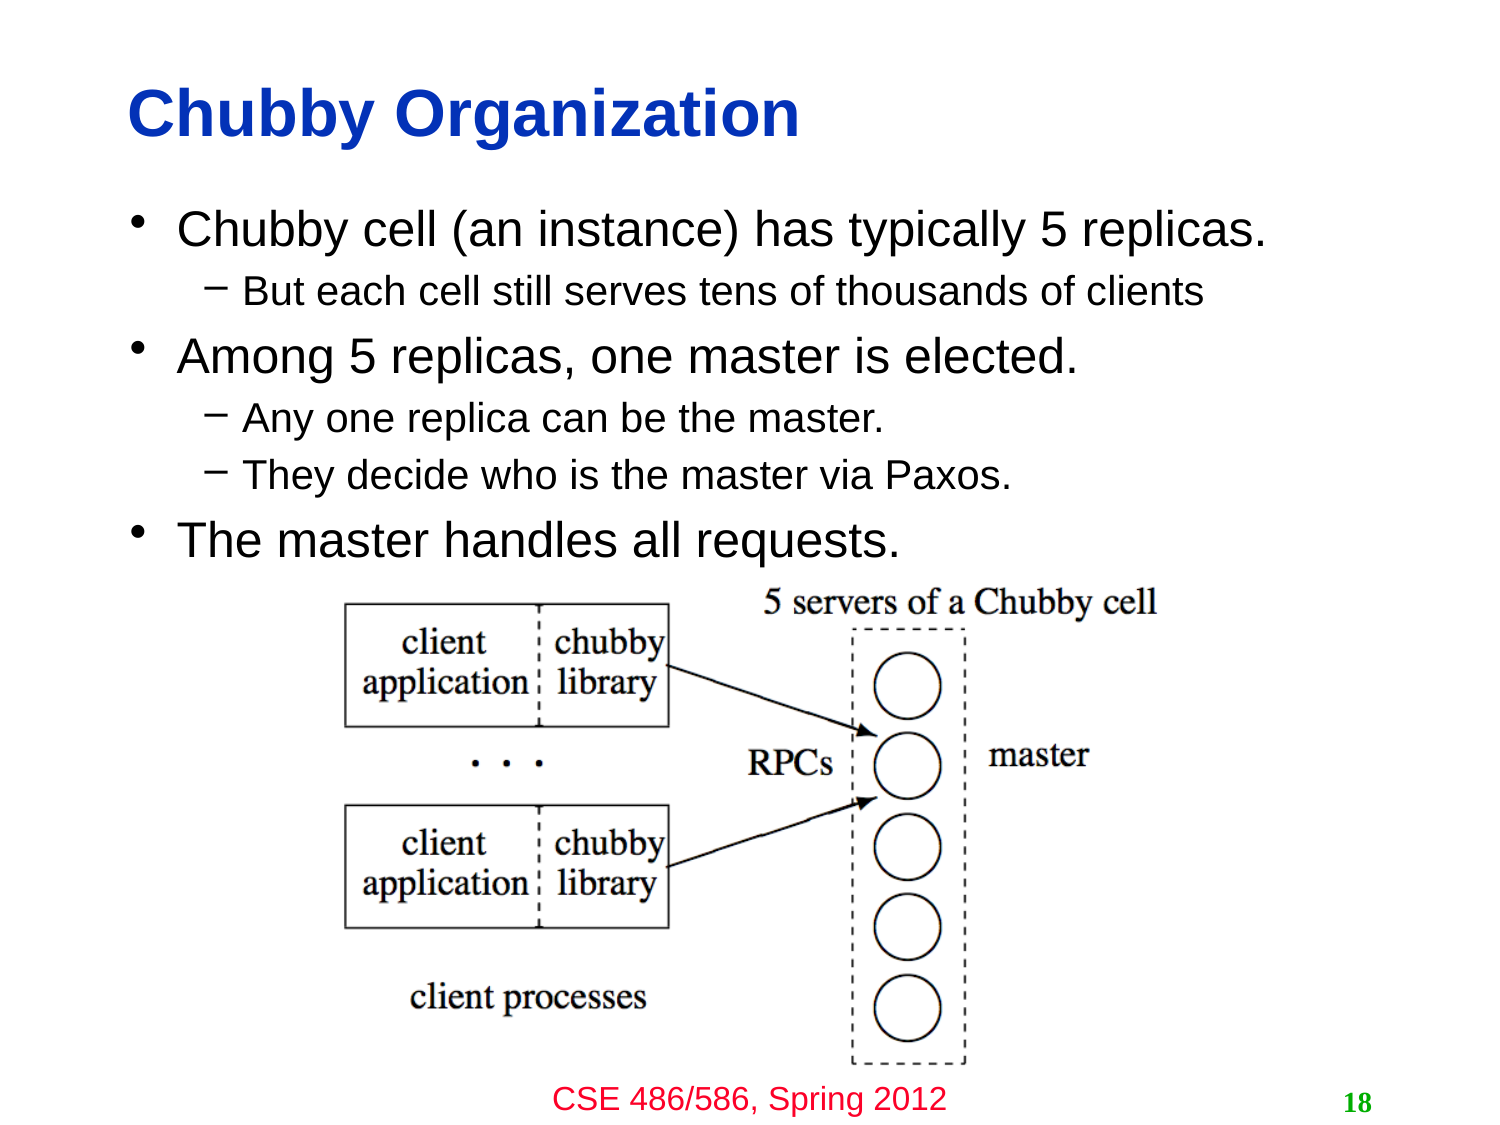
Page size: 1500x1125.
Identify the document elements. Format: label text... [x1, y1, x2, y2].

list Chubby cell (an instance) has typically 5 replicas. But each cell still serves tens of thousands of clients Among 5 replicas, one master is elected. Any one replica can be the master. They decide who is the master via Paxos. The master handles all requests. [114, 195, 1376, 1005]
title Chubby Organization [112, 53, 1310, 176]
slide_number 18 [1074, 1076, 1388, 1125]
picture [332, 574, 1167, 1081]
